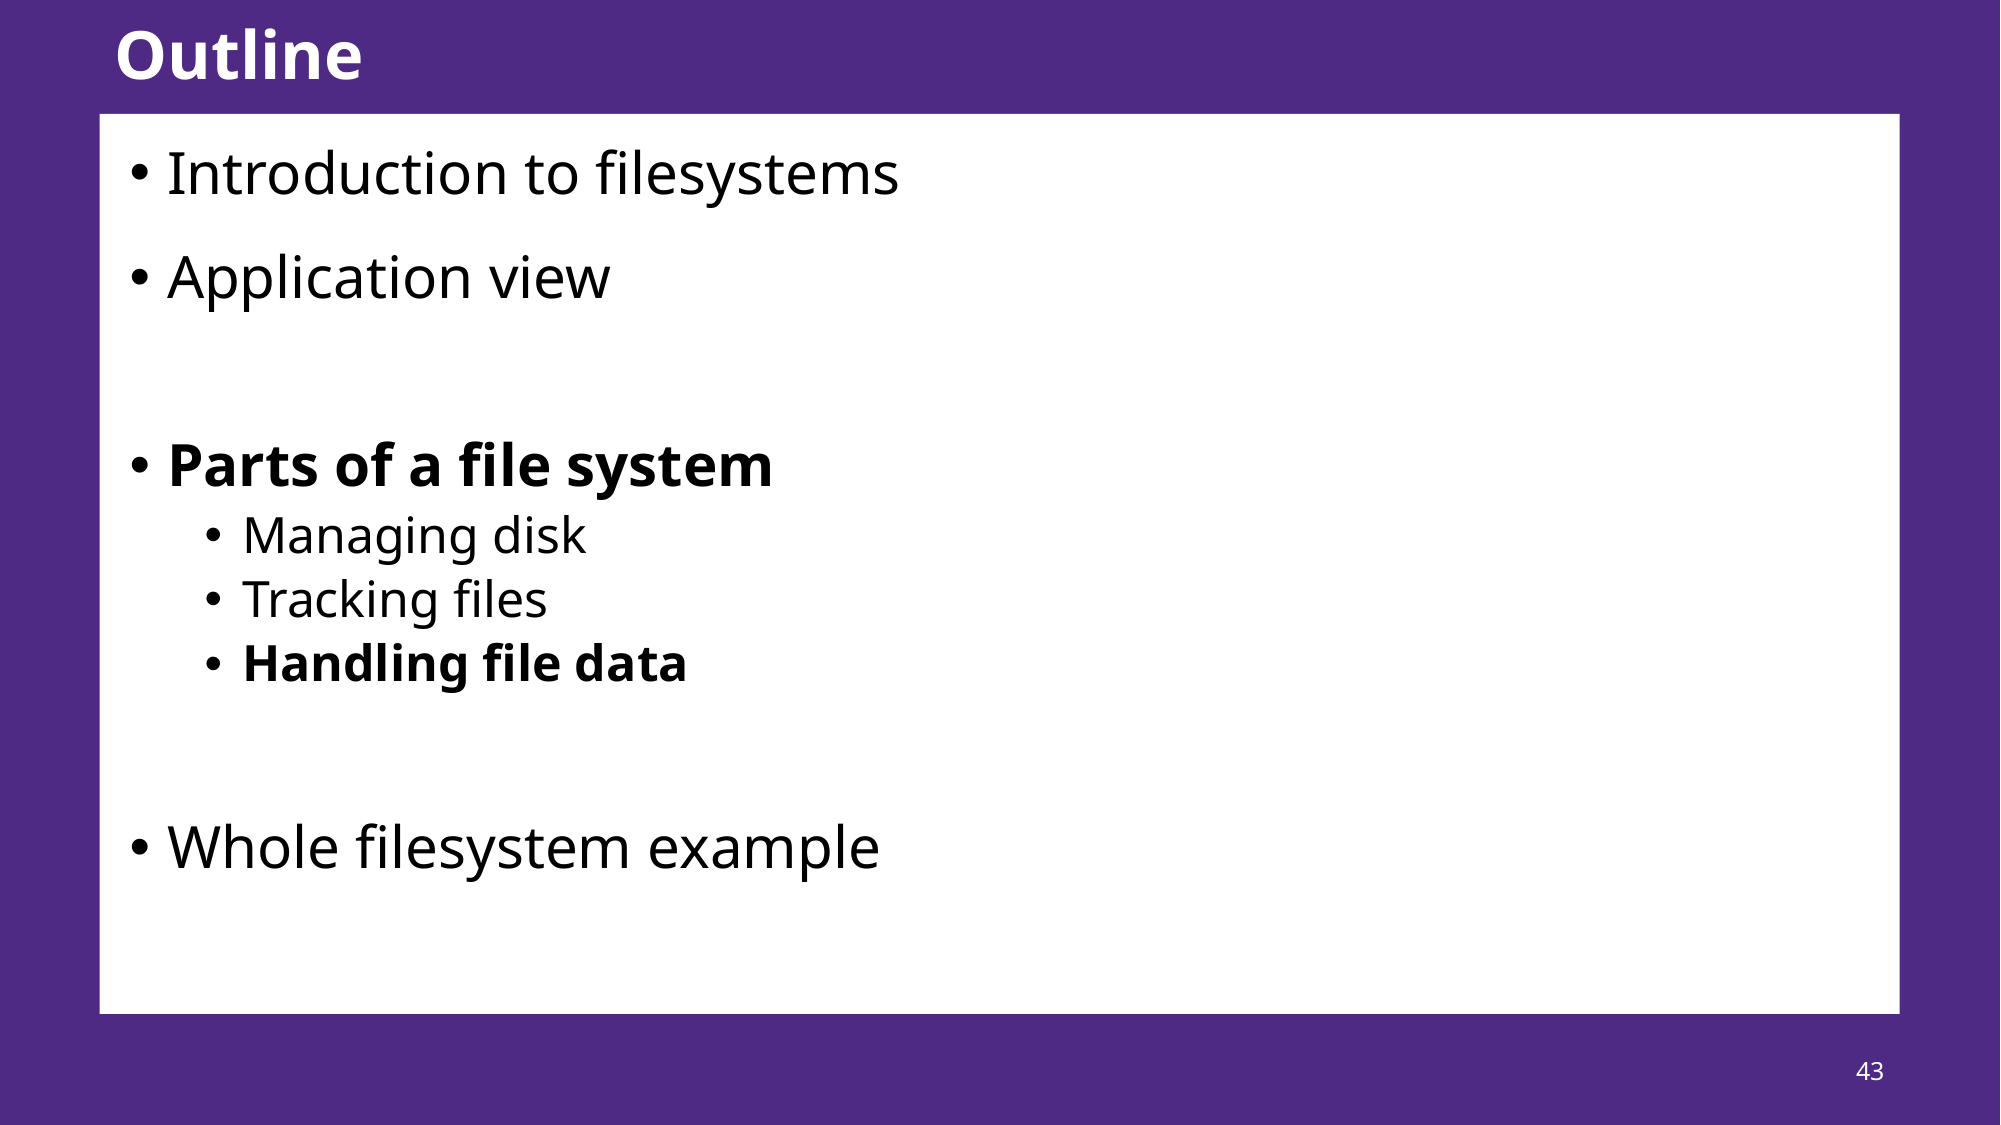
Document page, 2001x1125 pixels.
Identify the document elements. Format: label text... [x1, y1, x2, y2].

list Introduction to filesystems Application view Parts of a file system Managing disk Tracking files Handling file data Whole filesystem example [99, 114, 1900, 1014]
title Outline [99, 1, 1900, 114]
slide_number 43 [1749, 1042, 1900, 1103]
